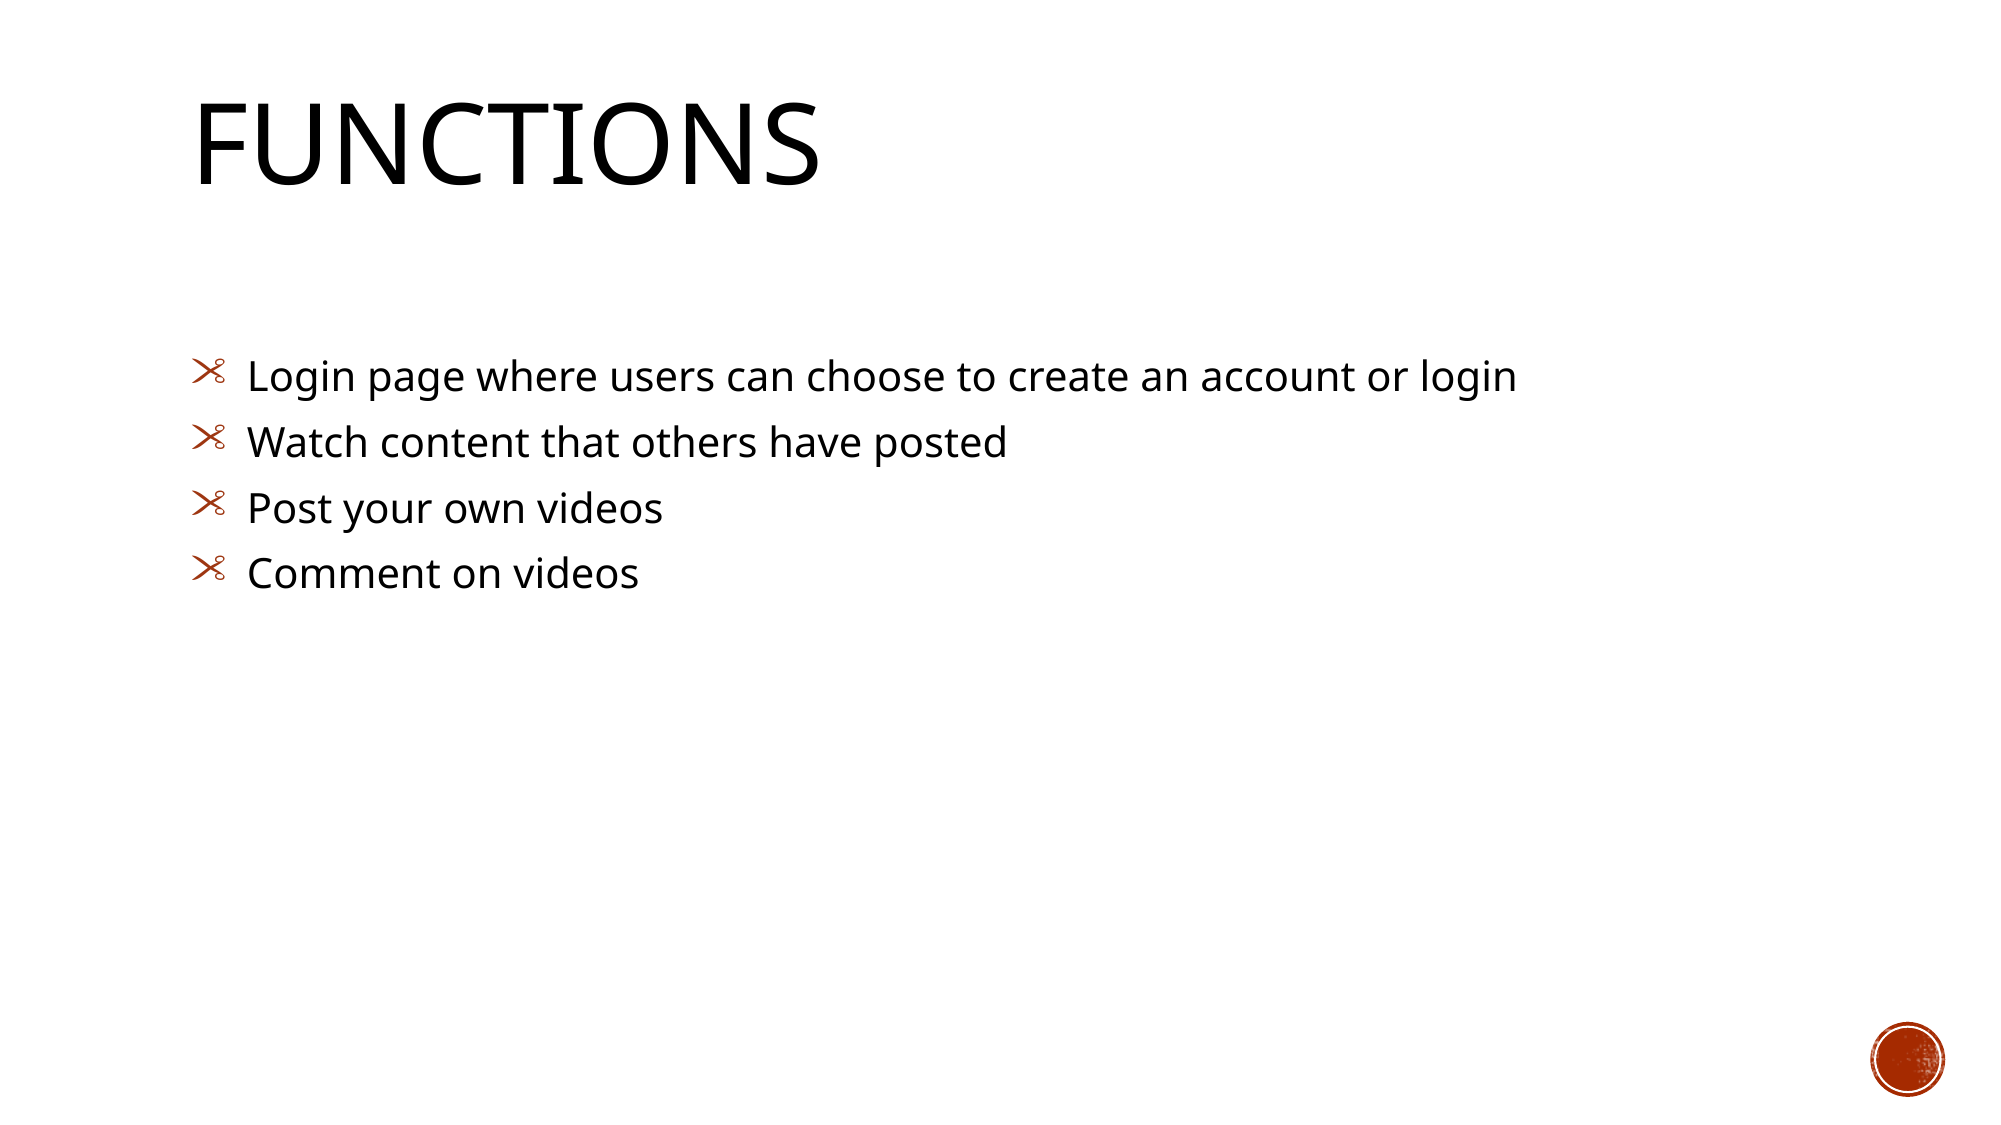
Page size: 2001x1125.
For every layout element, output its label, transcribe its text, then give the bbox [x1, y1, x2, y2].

list Login page where users can choose to create an account or login Watch content that others have posted Post your own videos Comment on videos [175, 348, 1826, 1013]
title Functions [175, 79, 1826, 344]
